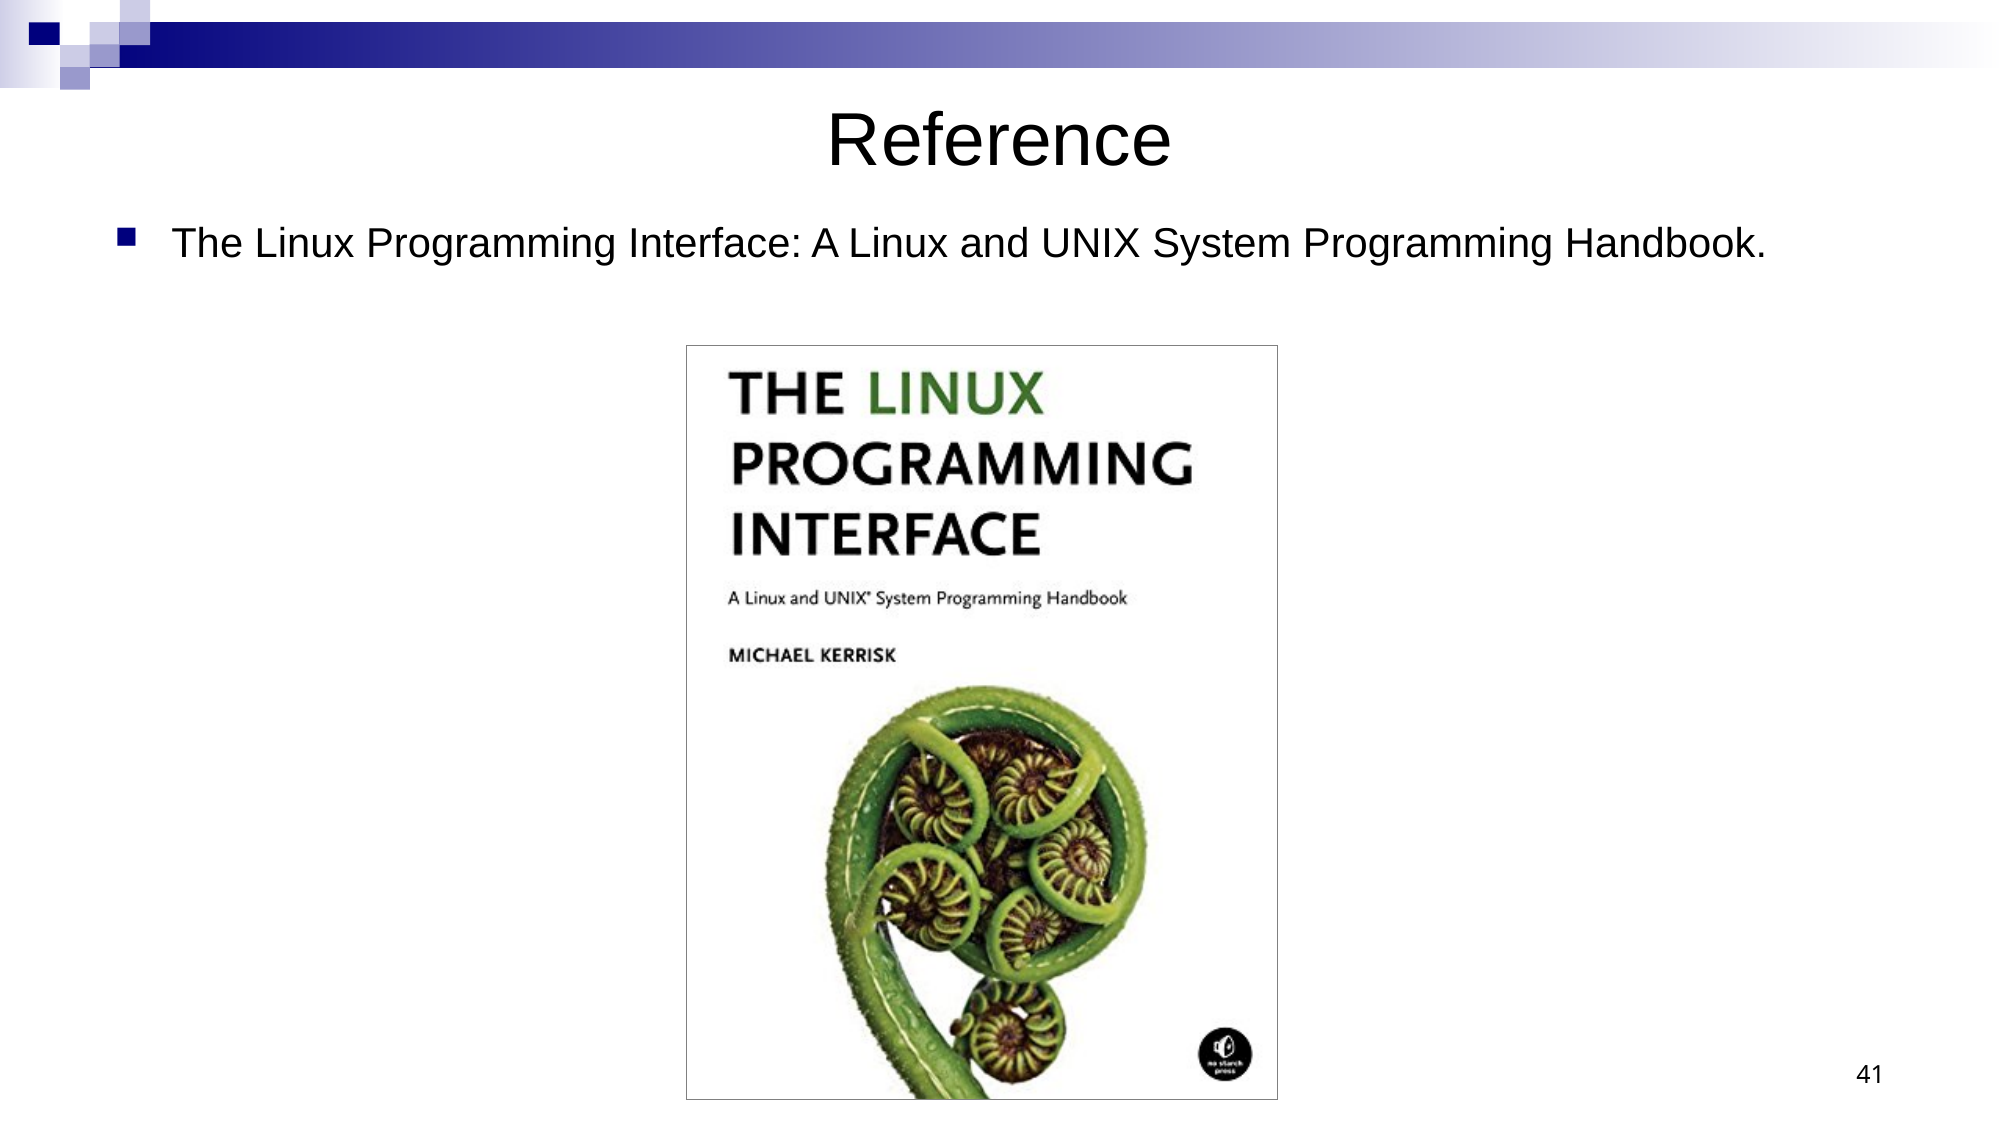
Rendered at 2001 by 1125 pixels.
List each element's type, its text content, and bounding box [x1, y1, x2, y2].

slide_number 41 [1433, 1025, 1900, 1100]
title Reference [99, 75, 1900, 197]
text_box The Linux Programming Interface: A Linux and UNIX System Programming Handbook. [99, 208, 1900, 963]
picture [686, 345, 1278, 1101]
